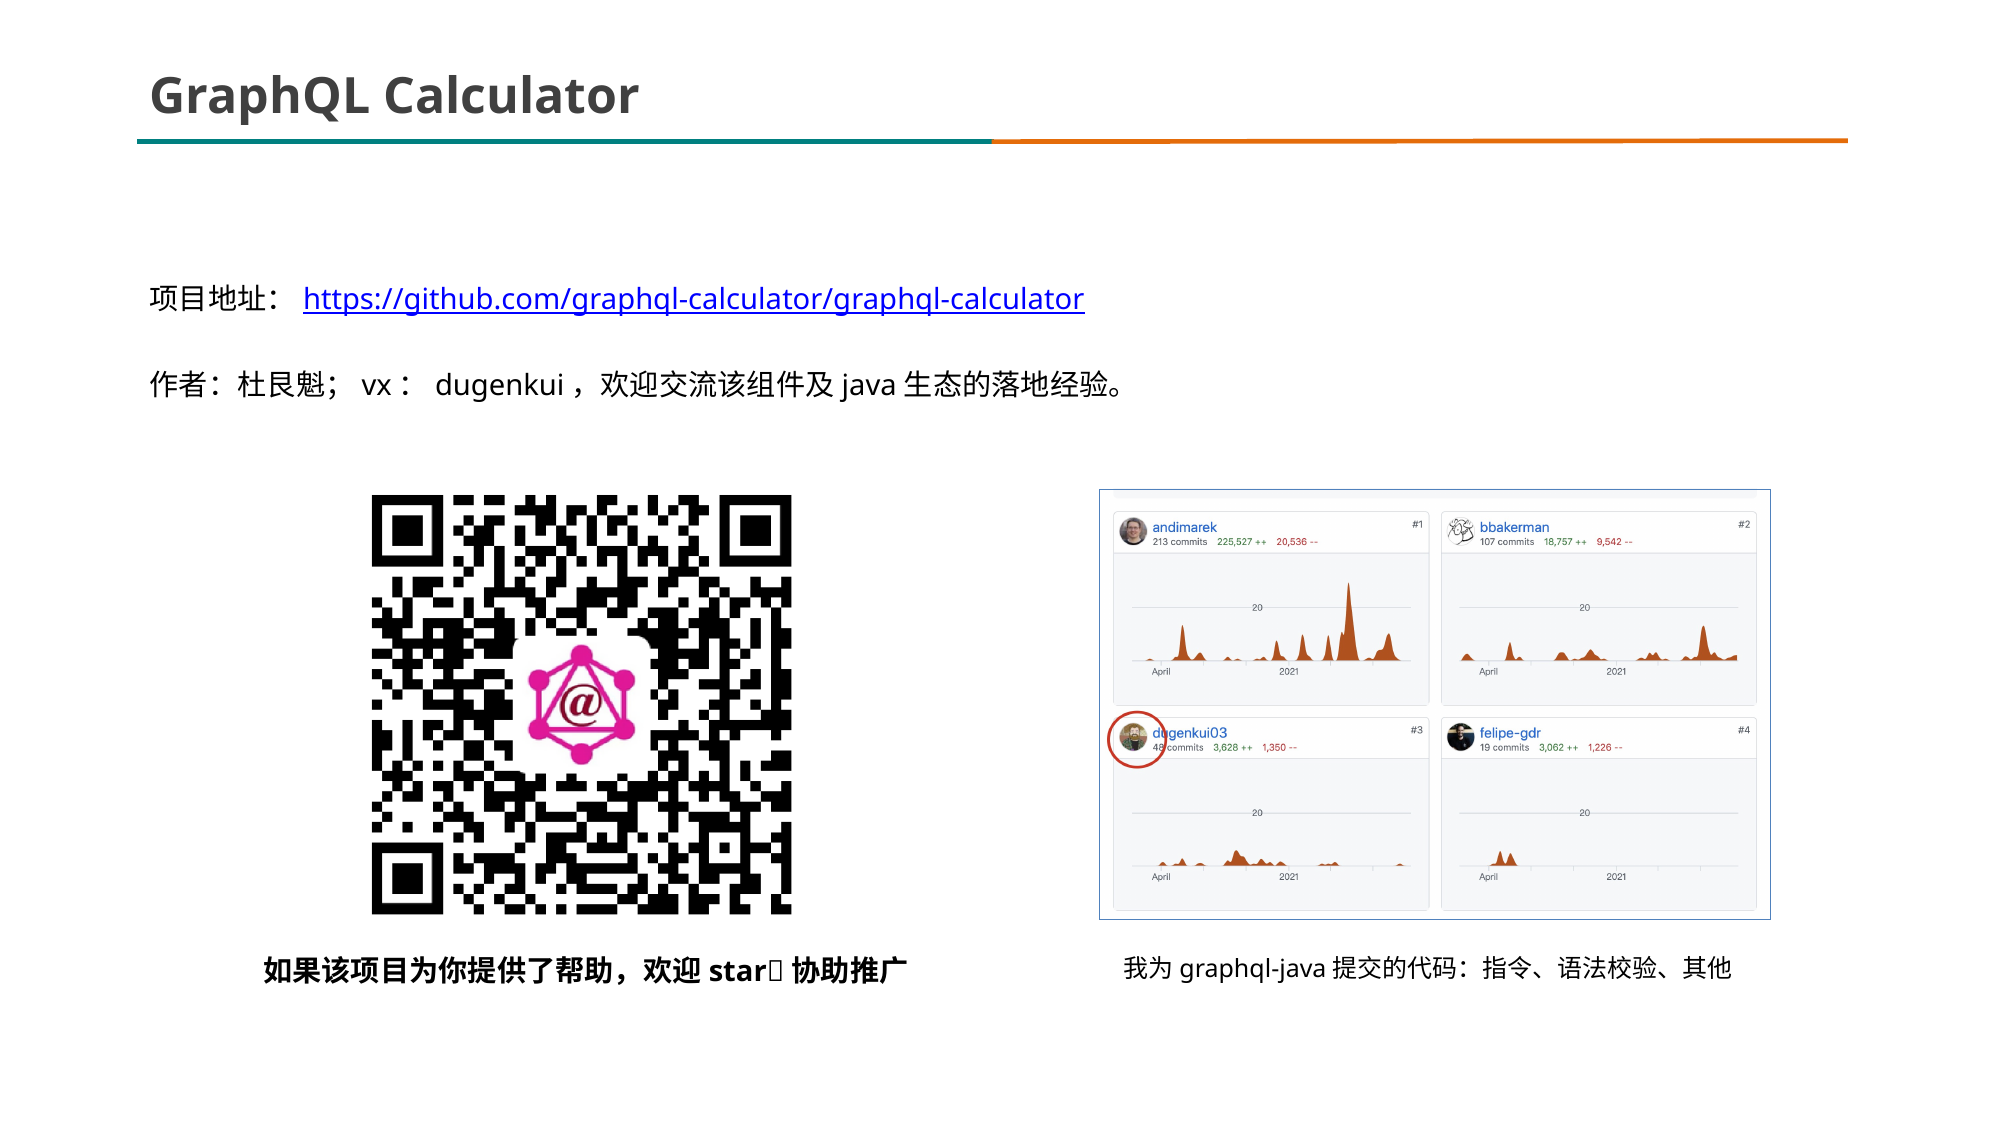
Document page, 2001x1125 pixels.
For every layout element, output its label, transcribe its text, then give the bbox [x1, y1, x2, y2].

text_box 我为graphql-java提交的代码：指令、语法校验、其他 [1115, 944, 1787, 990]
text_box 如果该项目为你提供了帮助，欢迎star✨协助推广 [255, 944, 917, 995]
picture [368, 488, 798, 922]
picture [1098, 488, 1771, 920]
text_box 项目地址：https://github.com/graphql-calculator/graphql-calculator 作者：杜艮魁；vx：dugenkui，欢迎交流该组件及java生态的落地经验。 [142, 233, 1500, 490]
text_box [169, 944, 798, 1044]
title GraphQL Calculator [141, 20, 1868, 168]
